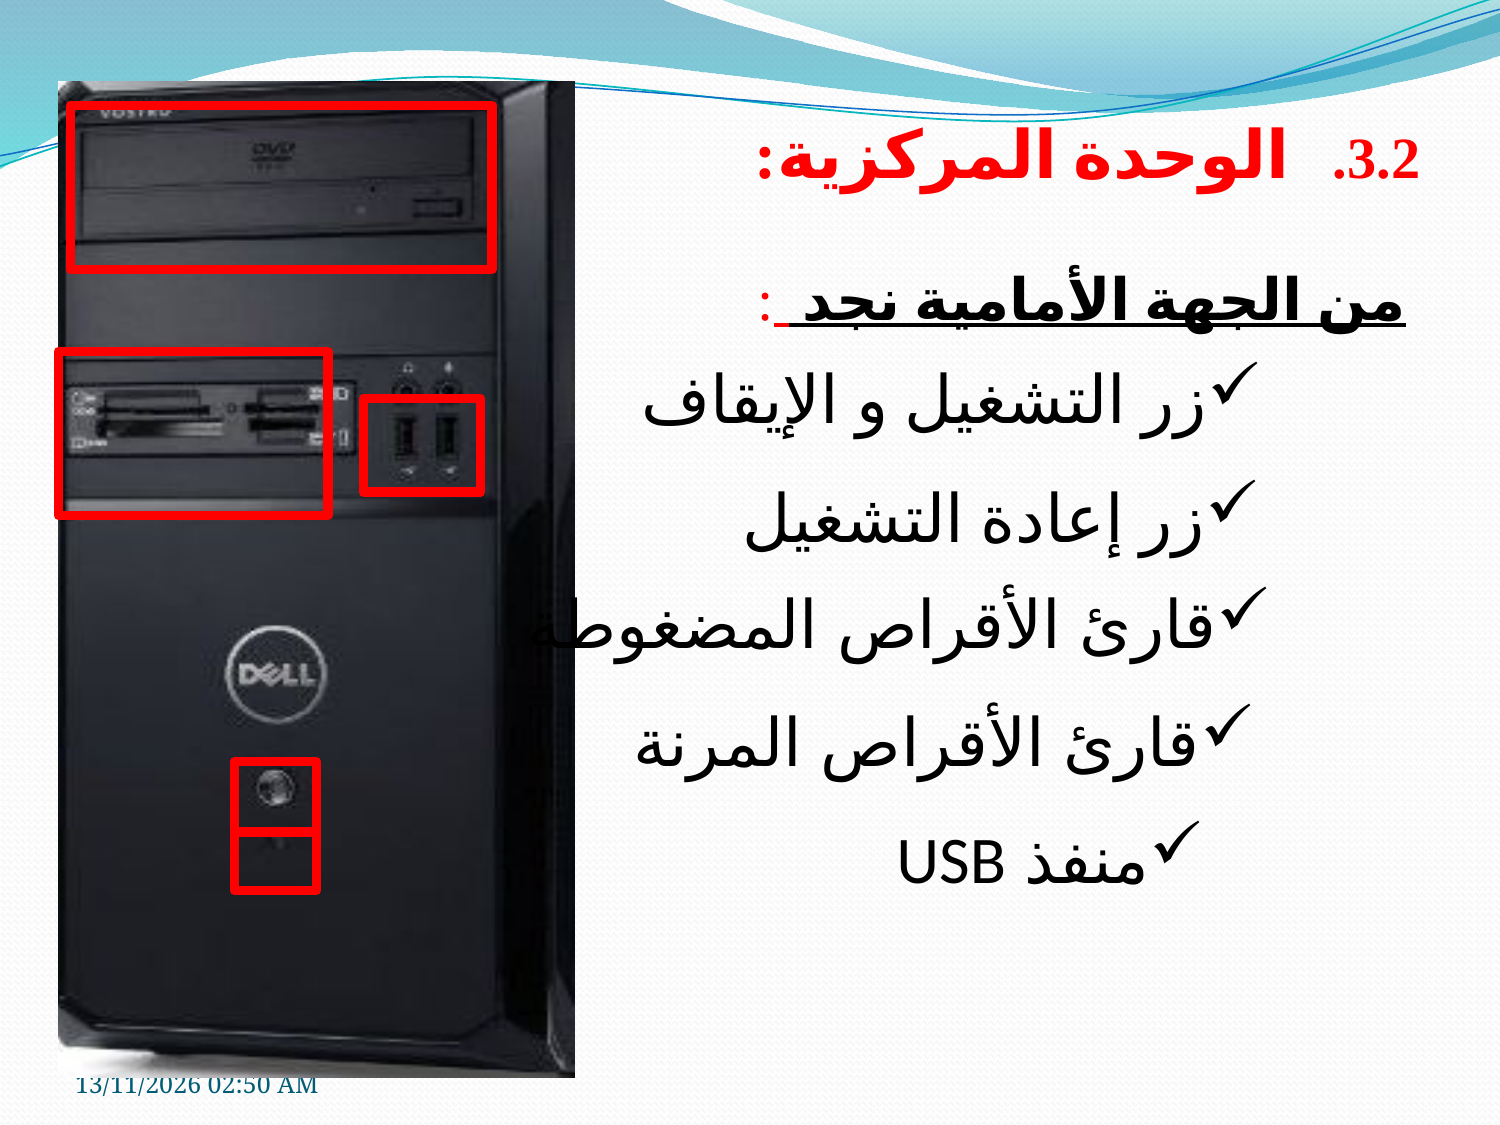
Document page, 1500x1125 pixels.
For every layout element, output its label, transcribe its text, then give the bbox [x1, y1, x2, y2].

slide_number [75, 1092, 425, 1103]
picture [58, 81, 575, 1079]
text_box زر التشغيل و الإيقاف [626, 349, 1279, 445]
text_box 3.2. الوحدة المركزية: من الجهة الأمامية نجد : [644, 104, 1465, 339]
text_box زر إعادة التشغيل [711, 468, 1276, 564]
text_box منفذ USB [881, 809, 1220, 904]
text_box قارئ الأقراص المرنة [618, 691, 1271, 787]
text_box قارئ الأقراص المضغوطة [581, 574, 1287, 670]
